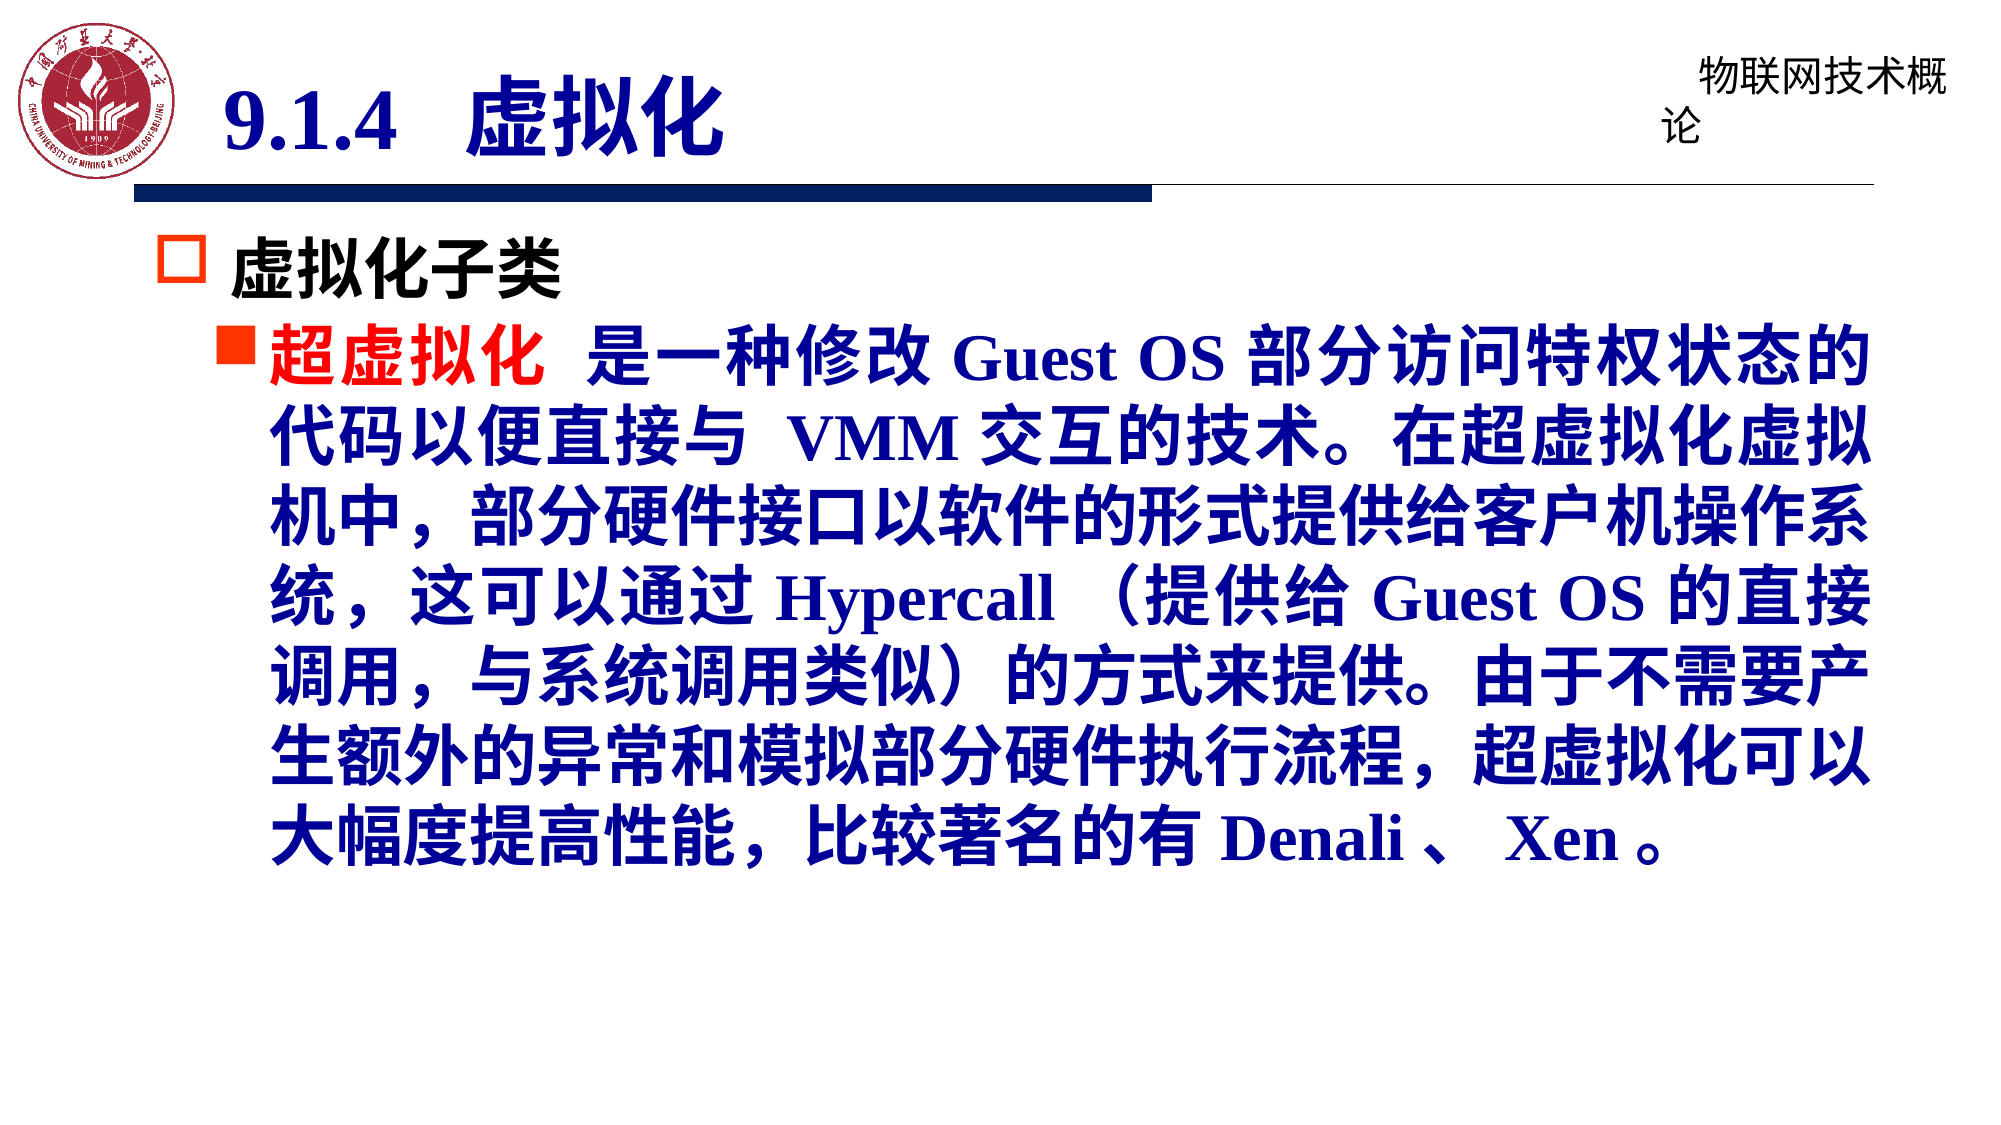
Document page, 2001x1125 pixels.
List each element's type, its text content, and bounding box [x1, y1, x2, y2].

picture [0, 0, 197, 197]
list 虚拟化子类 超虚拟化 是一种修改Guest OS部分访问特权状态的代码以便直接与 VMM交互的技术。在超虚拟化虚拟机中，部分硬件接口以软件的形式提供给客户机操作系统，这可以通过Hypercall（提供给Guest OS的直接调用，与系统调用类似）的方式来提供。由于不需要产生额外的异常和模拟部分硬件执行流程，超虚拟化可以大幅度提高性能，比较著名的有Denali、Xen。 [137, 219, 1888, 1083]
title 9.1.4 虚拟化 [208, 54, 1686, 161]
